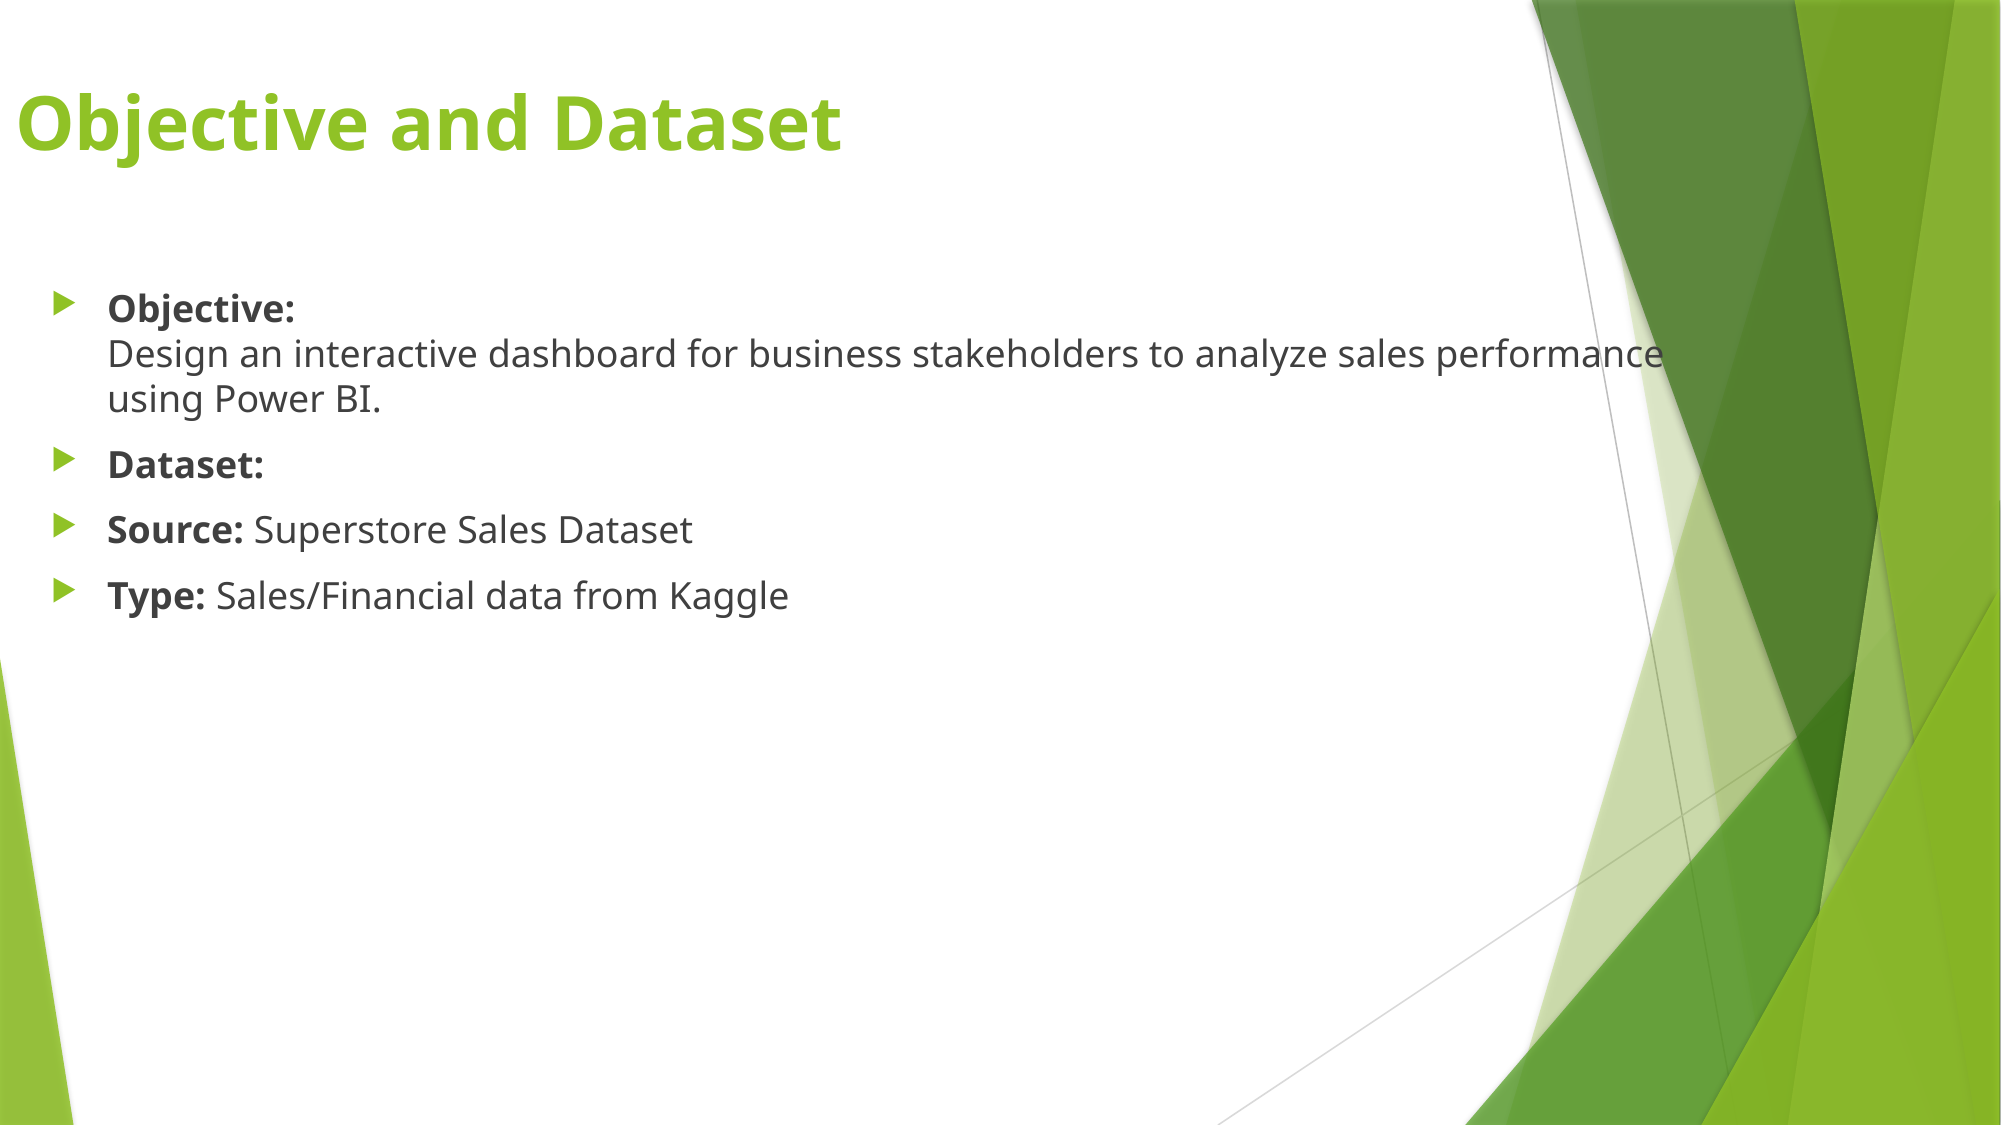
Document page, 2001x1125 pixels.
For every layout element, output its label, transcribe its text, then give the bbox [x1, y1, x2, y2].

list Objective: Design an interactive dashboard for business stakeholders to analyze sales performance using Power BI. Dataset: Source: Superstore Sales Dataset Type: Sales/Financial data from Kaggle [35, 277, 1761, 992]
title Objective and Dataset [0, 67, 1725, 278]
